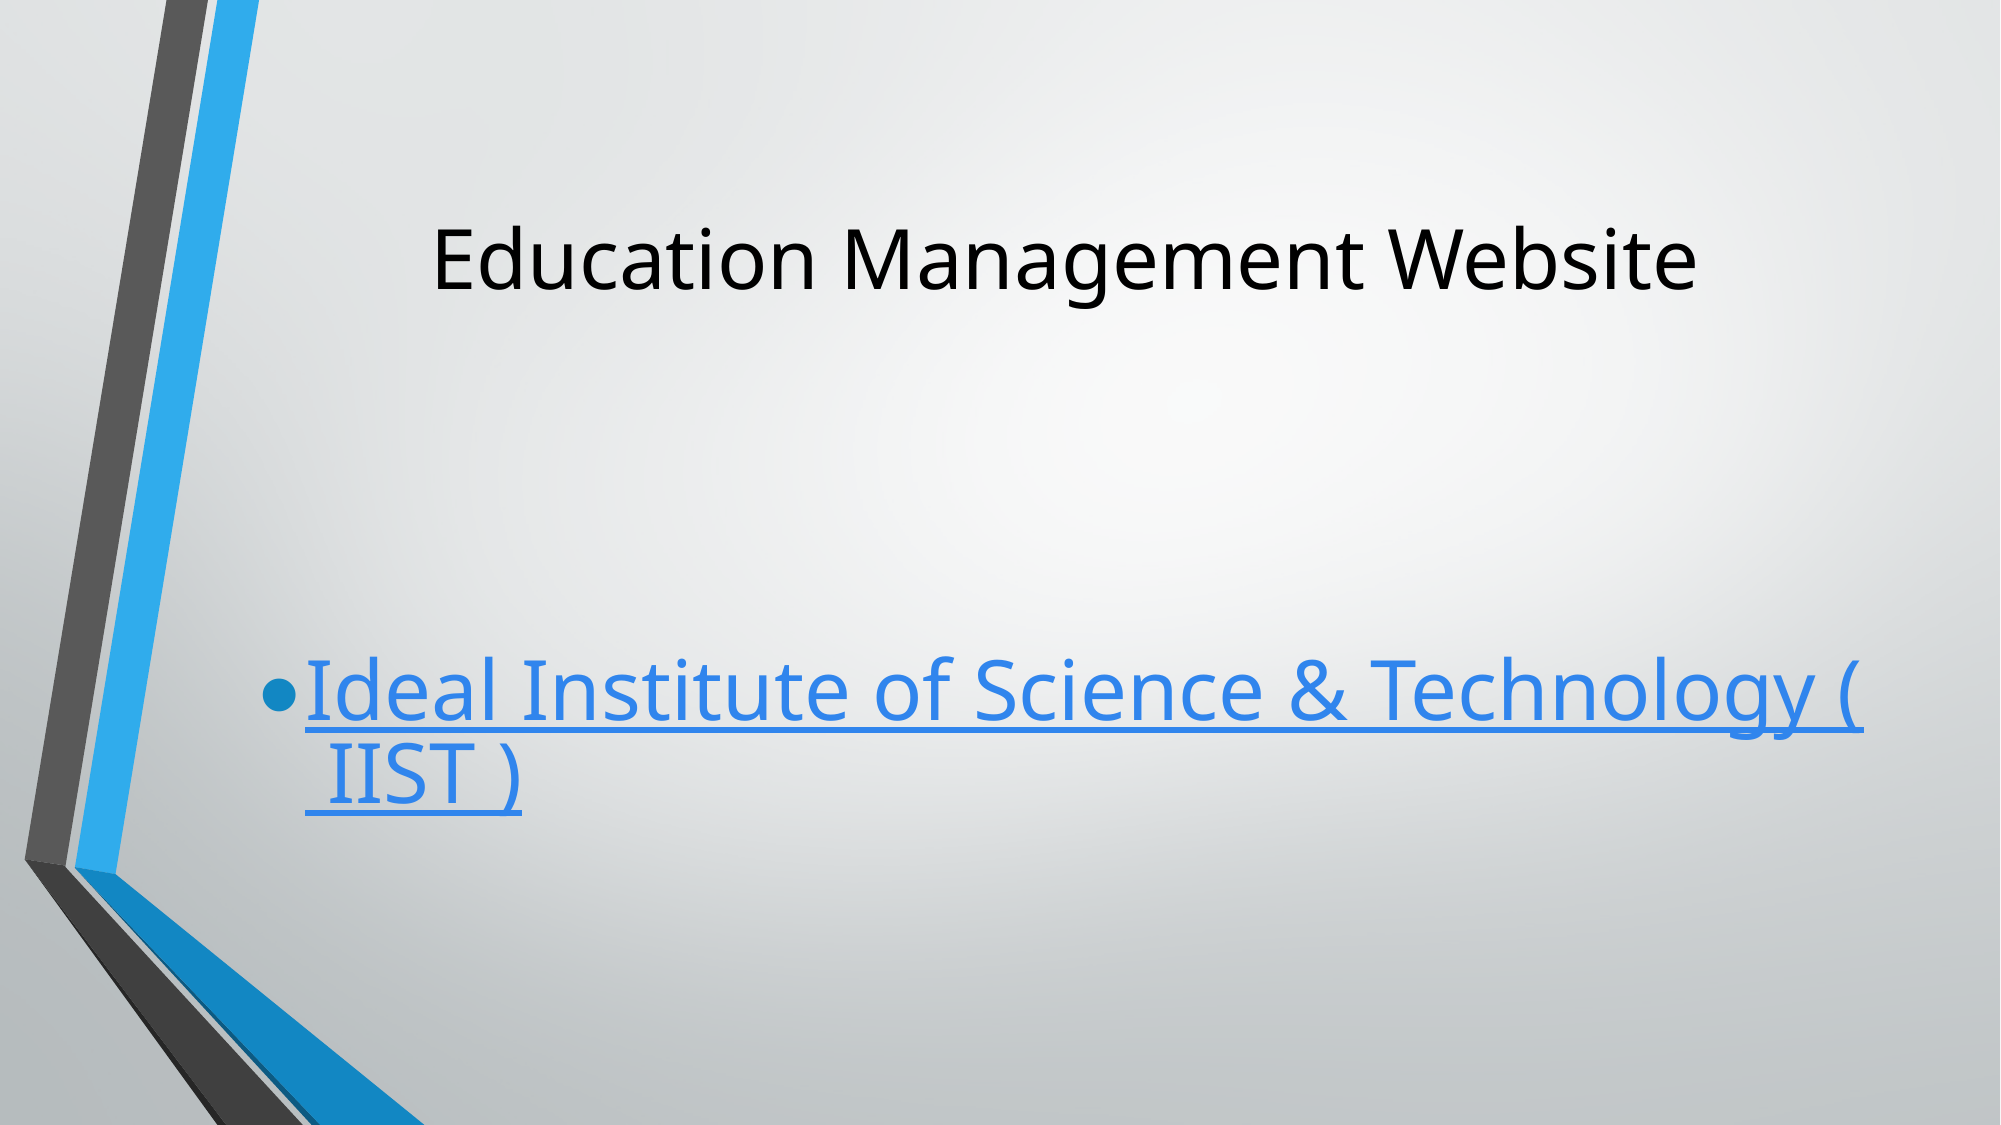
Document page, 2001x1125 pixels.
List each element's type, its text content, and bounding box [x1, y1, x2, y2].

title Education Management Website [243, 112, 1887, 400]
list Ideal Institute of Science & Technology ( IIST ) [243, 437, 1887, 950]
